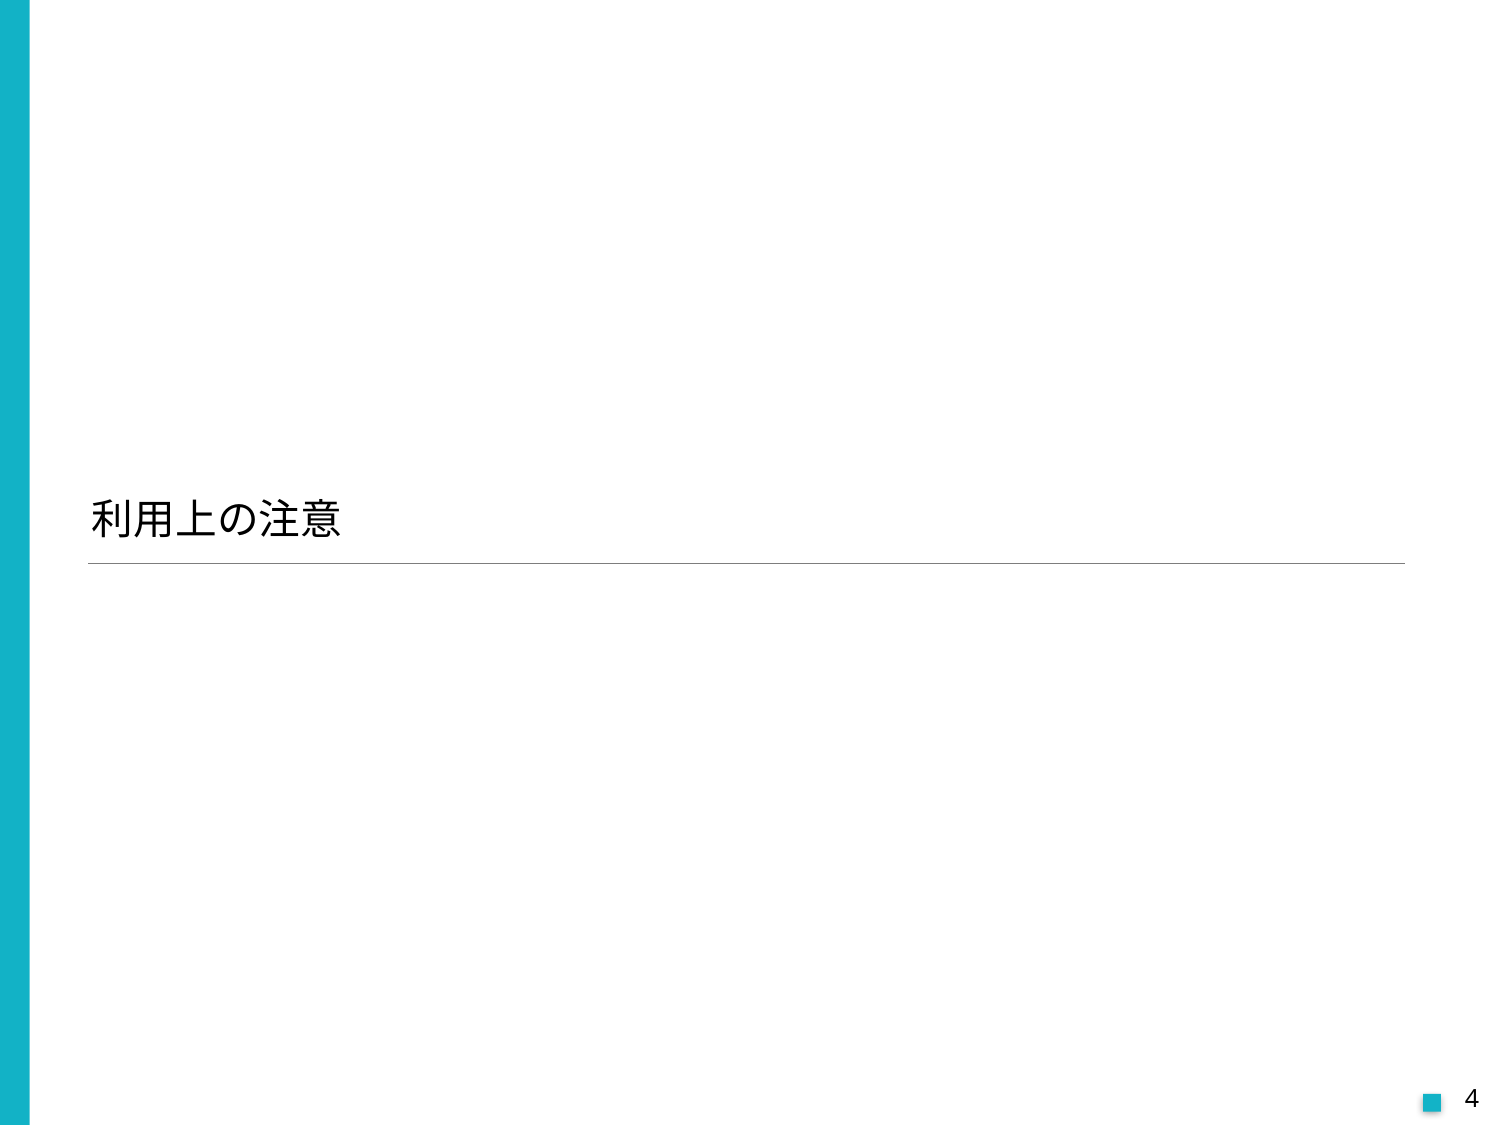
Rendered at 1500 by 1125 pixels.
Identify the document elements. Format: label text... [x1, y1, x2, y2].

picture [0, 0, 50, 1125]
slide_number 3 [1144, 1069, 1495, 1125]
title 利用上の注意 [76, 485, 1105, 551]
